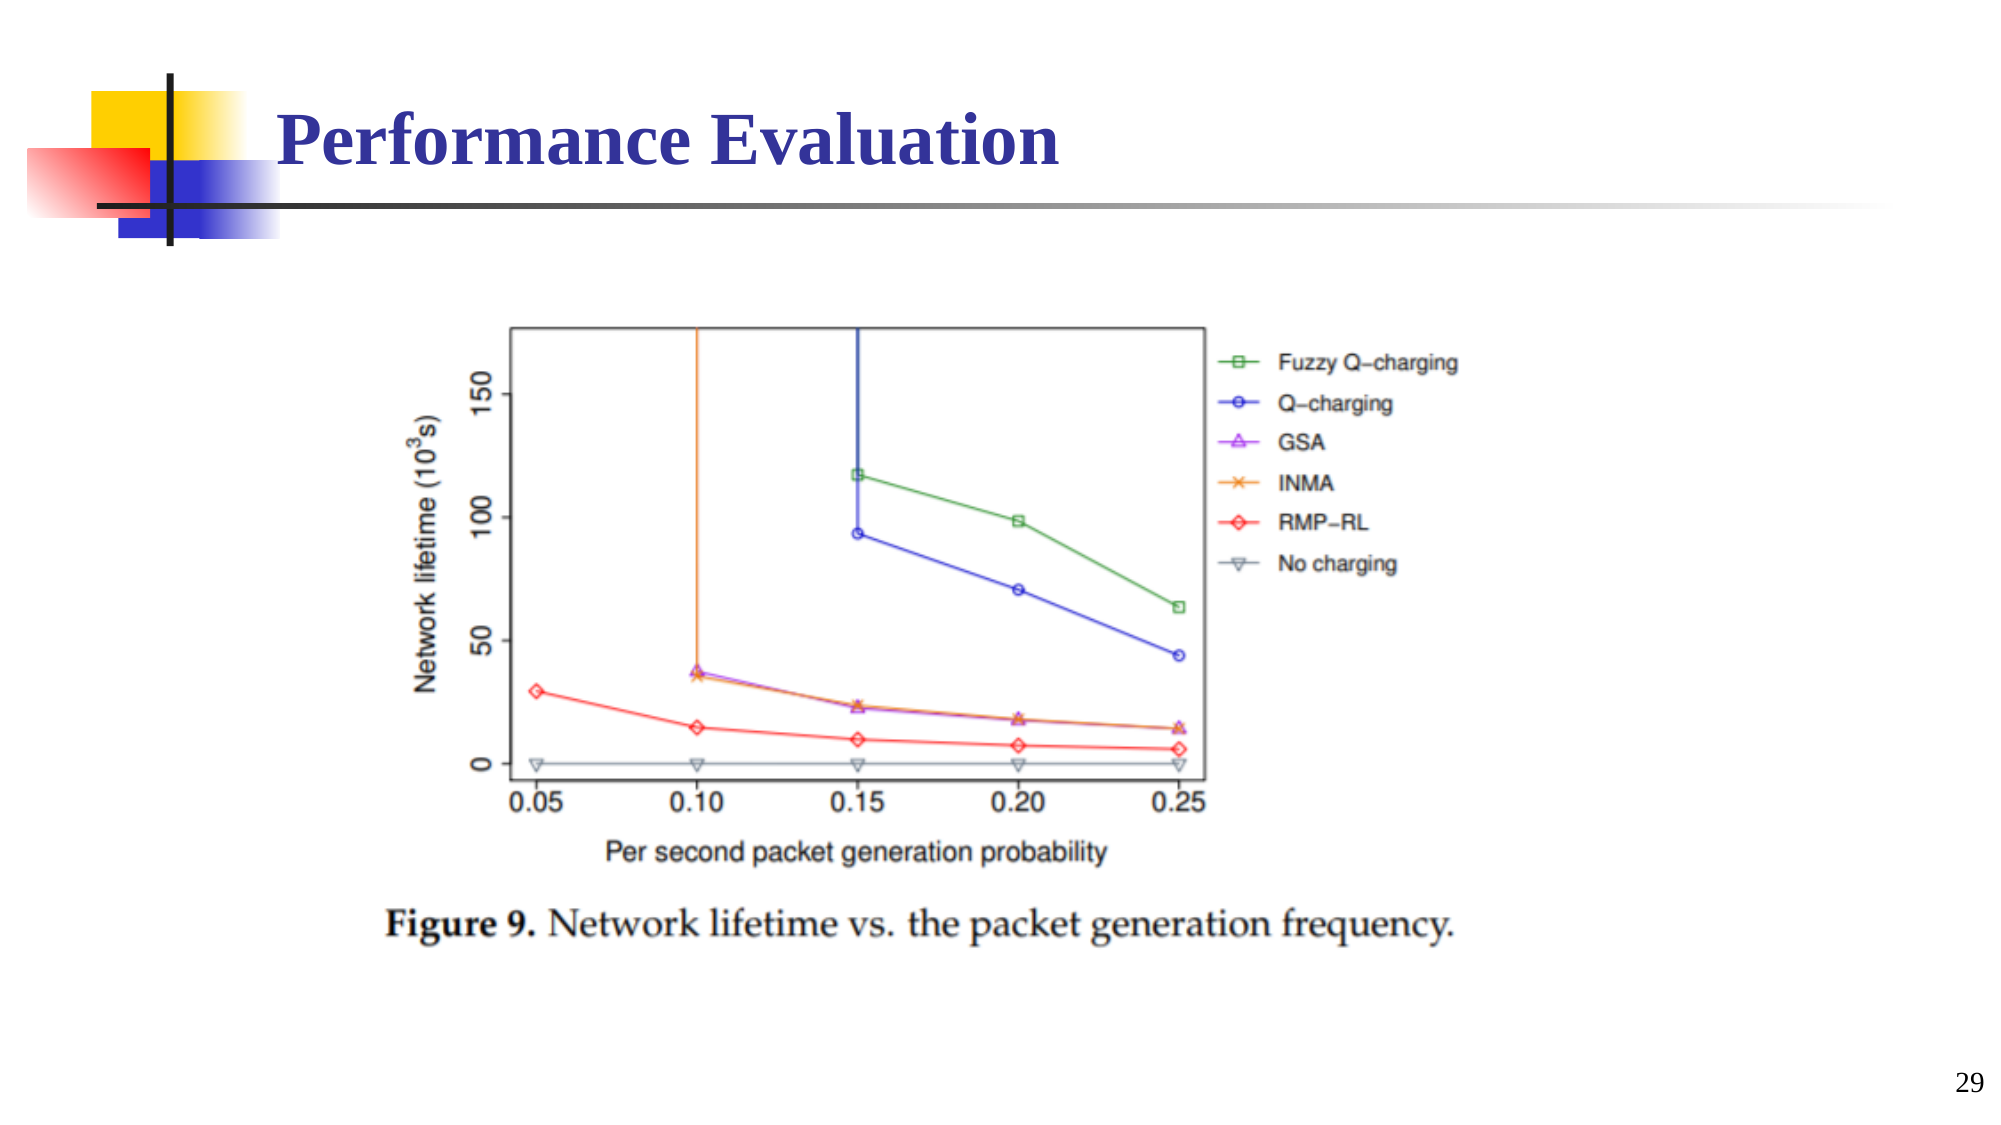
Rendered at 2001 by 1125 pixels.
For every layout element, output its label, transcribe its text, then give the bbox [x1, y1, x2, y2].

picture [369, 306, 1507, 964]
title Performance Evaluation [261, 21, 1957, 187]
slide_number 29 [1583, 1030, 2000, 1106]
